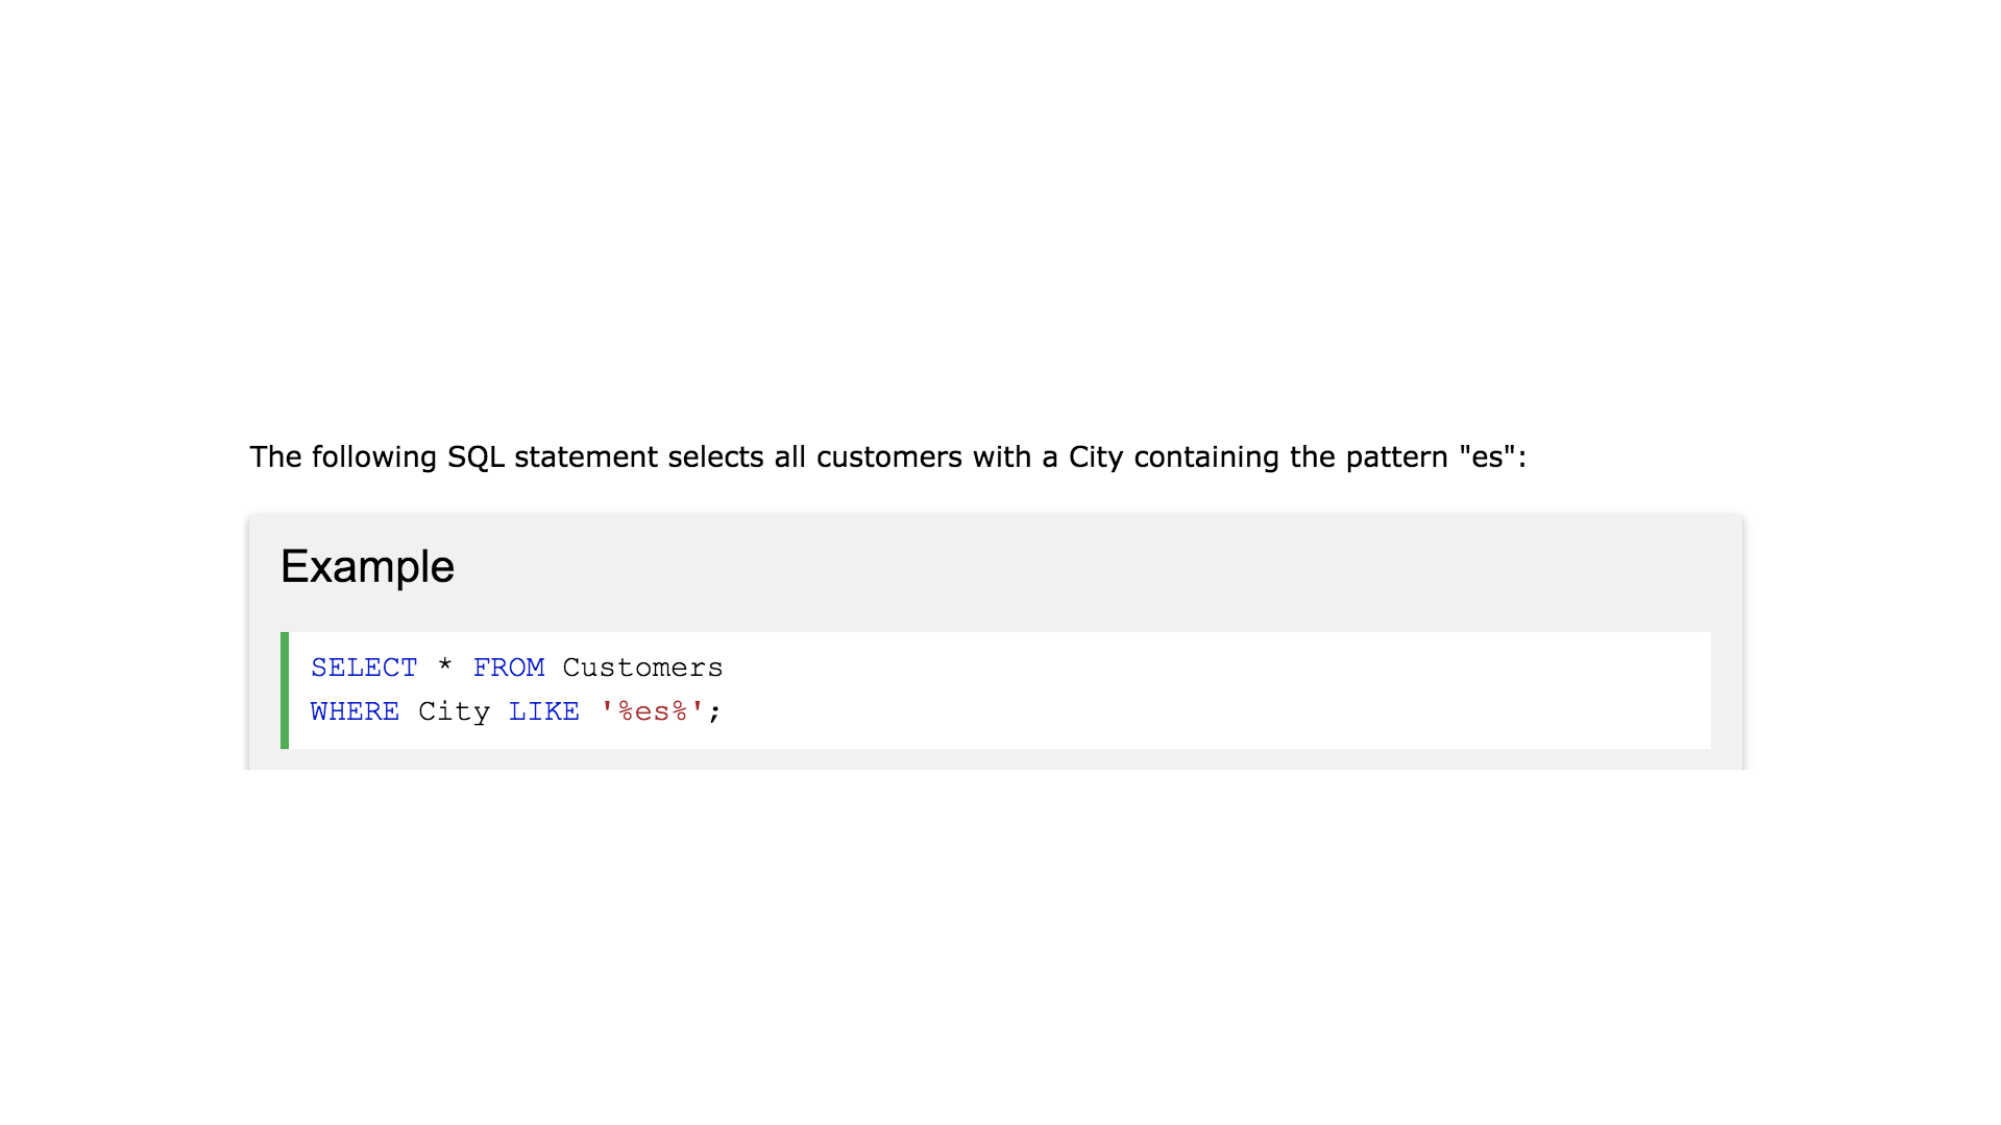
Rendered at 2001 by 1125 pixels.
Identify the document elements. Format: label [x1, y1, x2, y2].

list [243, 423, 1757, 770]
